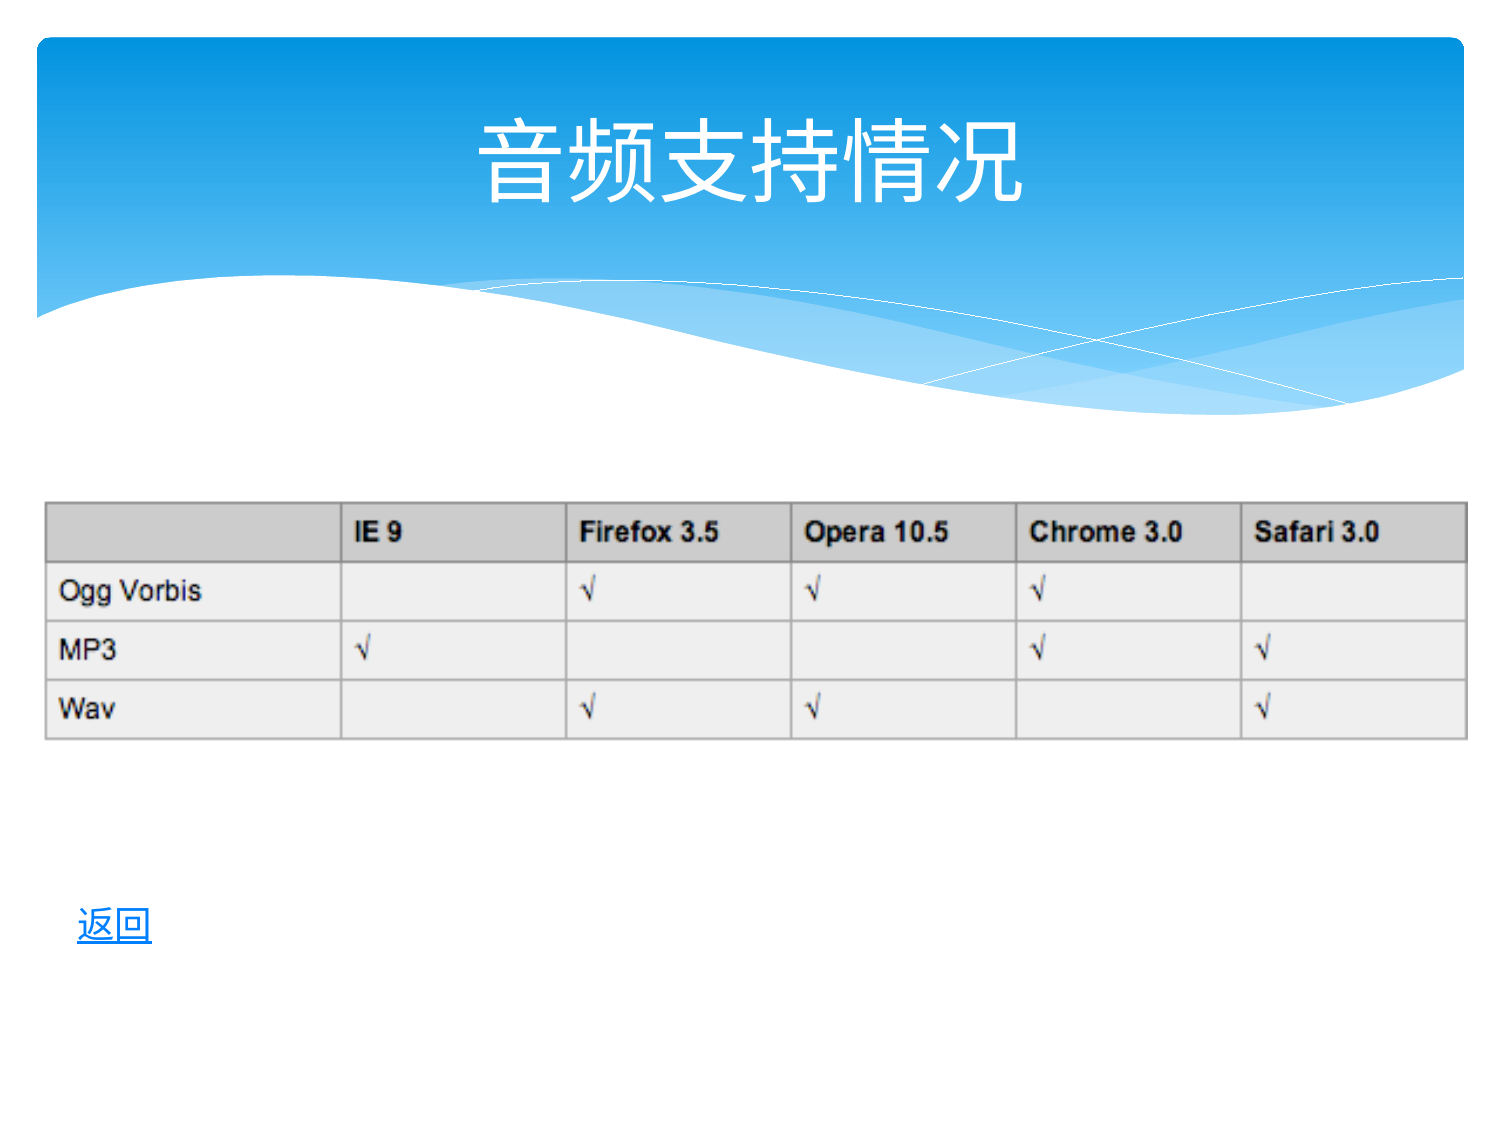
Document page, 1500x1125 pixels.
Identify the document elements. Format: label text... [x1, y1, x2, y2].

title 音频支持情况 [75, 55, 1425, 261]
text_box 返回 [62, 893, 168, 963]
picture [43, 500, 1468, 743]
